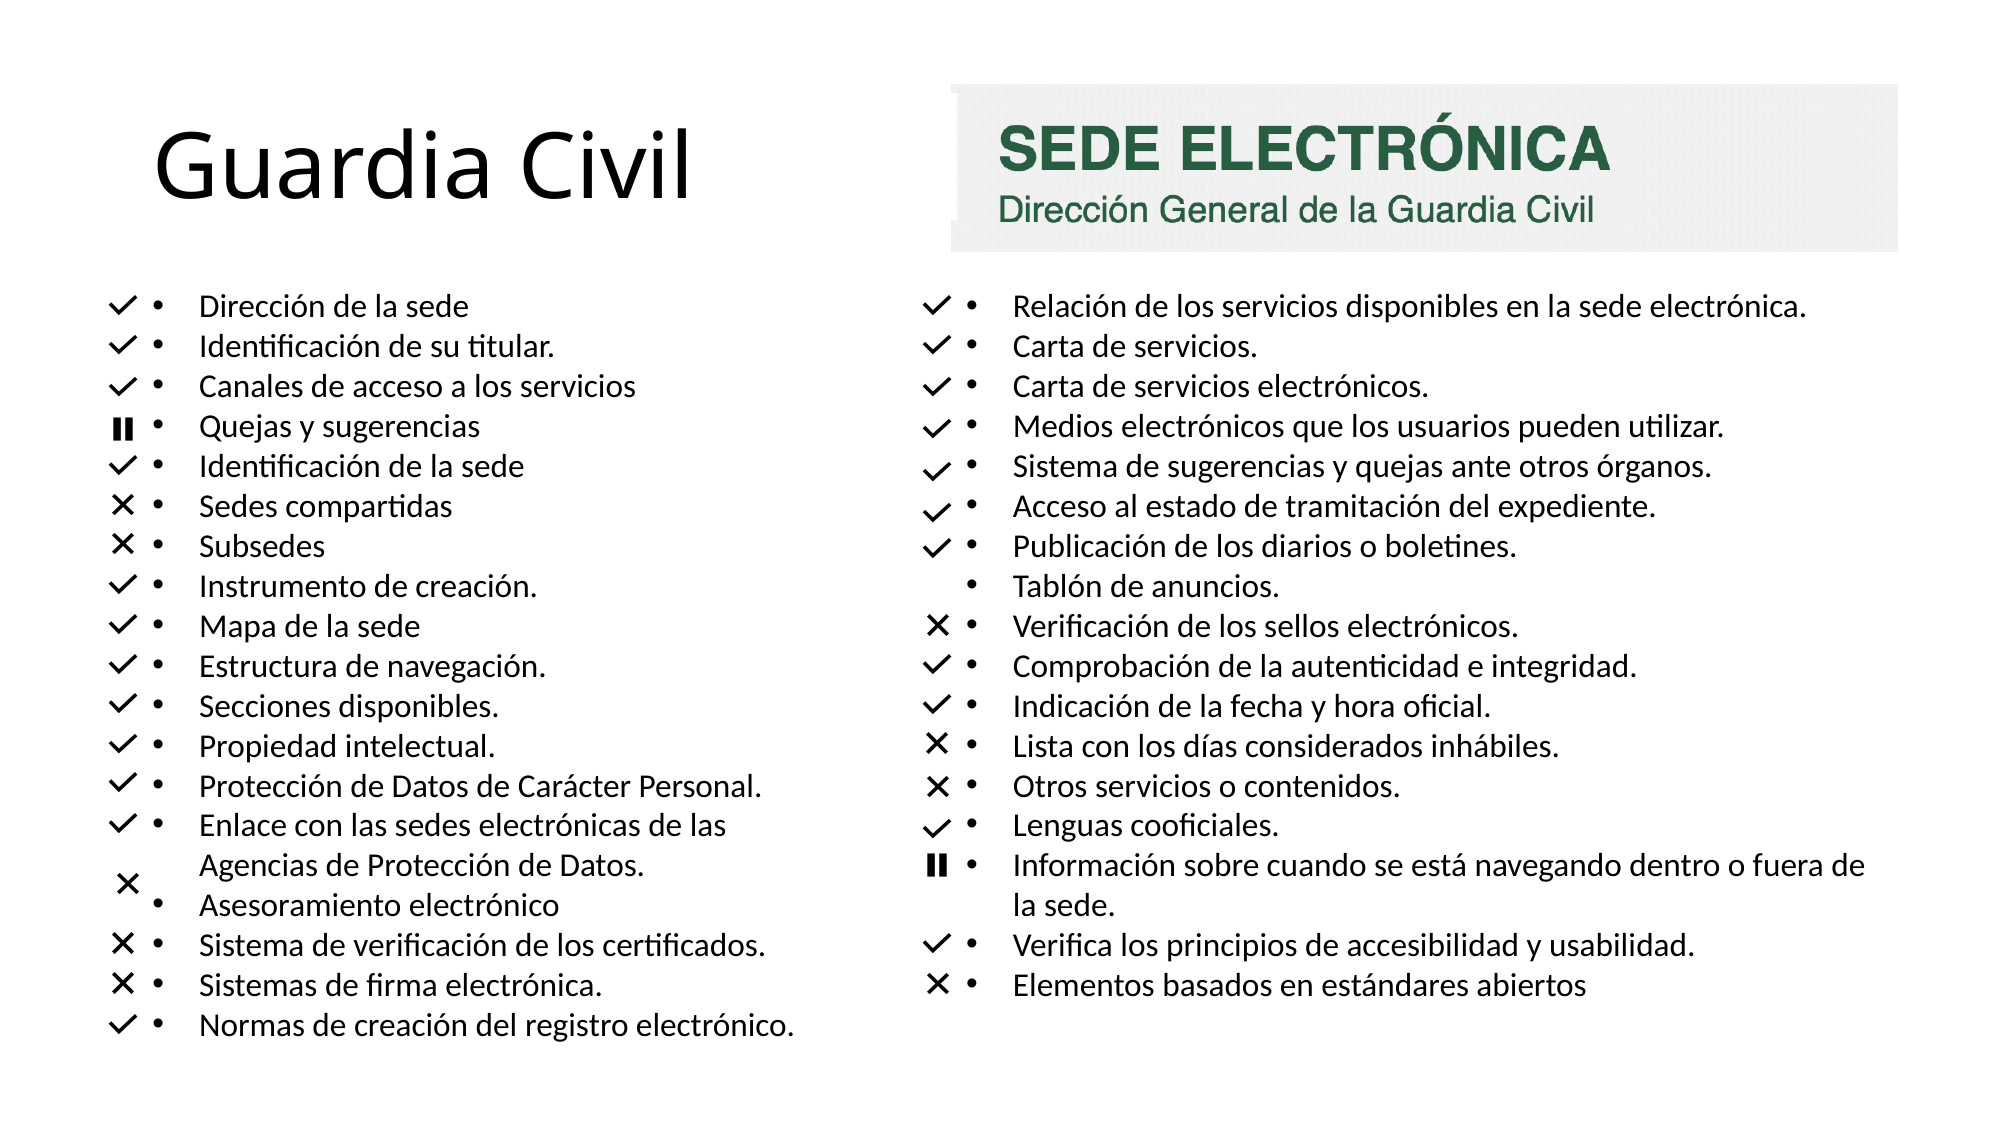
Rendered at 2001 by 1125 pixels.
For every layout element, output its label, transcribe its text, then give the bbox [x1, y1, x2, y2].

picture [922, 814, 952, 843]
picture [922, 498, 952, 527]
picture [108, 688, 138, 718]
picture [923, 610, 953, 640]
picture [923, 772, 953, 801]
picture [922, 457, 952, 486]
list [951, 84, 1898, 252]
title Guardia Civil [137, 59, 1863, 278]
picture [922, 649, 952, 679]
picture [922, 728, 952, 758]
picture [108, 529, 138, 559]
picture [922, 928, 952, 958]
picture [922, 290, 952, 320]
picture [108, 330, 138, 359]
picture [113, 869, 143, 898]
picture [922, 414, 952, 443]
picture [108, 490, 138, 519]
picture [922, 850, 952, 880]
text_box Relación de los servicios disponibles en la sede electrónica. Carta de servicios. Carta de servicios electrónicos. Medios electrónicos que los usuarios pueden utilizar. Sistema de sugerencias y quejas ante otros órganos. Acceso al estado de tramitación del expediente. Publicación de los diarios o boletines. Tablón de anuncios. Verificación de los sellos electrónicos. Comprobación de la autenticidad e integridad. Indicación de la fecha y hora oficial. Lista con los días considerados inhábiles. Otros servicios o contenidos. Lenguas cooficiales. Información sobre cuando se está navegando dentro o fuera de la sede. Verifica los principios de accesibilidad y usabilidad. Elementos basados en estándares abiertos [951, 277, 1898, 1011]
picture [108, 414, 138, 444]
picture [108, 290, 138, 320]
picture [108, 928, 138, 958]
picture [108, 569, 138, 599]
picture [922, 372, 952, 401]
picture [108, 649, 138, 679]
picture [108, 609, 138, 639]
picture [922, 689, 952, 719]
picture [108, 808, 138, 838]
picture [923, 969, 953, 998]
picture [108, 372, 138, 401]
picture [108, 968, 138, 998]
text_box Dirección de la sede Identificación de su titular. Canales de acceso a los servicios Quejas y sugerencias Identificación de la sede Sedes compartidas Subsedes Instrumento de creación. Mapa de la sede Estructura de navegación. Secciones disponibles. Propiedad intelectual. Protección de Datos de Carácter Personal. Enlace con las sedes electrónicas de las Agencias de Protección de Datos. Asesoramiento electrónico Sistema de verificación de los certificados. Sistemas de firma electrónica. Normas de creación del registro electrónico. [137, 277, 850, 1125]
picture [108, 729, 138, 759]
picture [108, 450, 138, 480]
picture [108, 767, 138, 797]
picture [922, 533, 952, 563]
picture [108, 1009, 138, 1039]
picture [922, 330, 952, 359]
